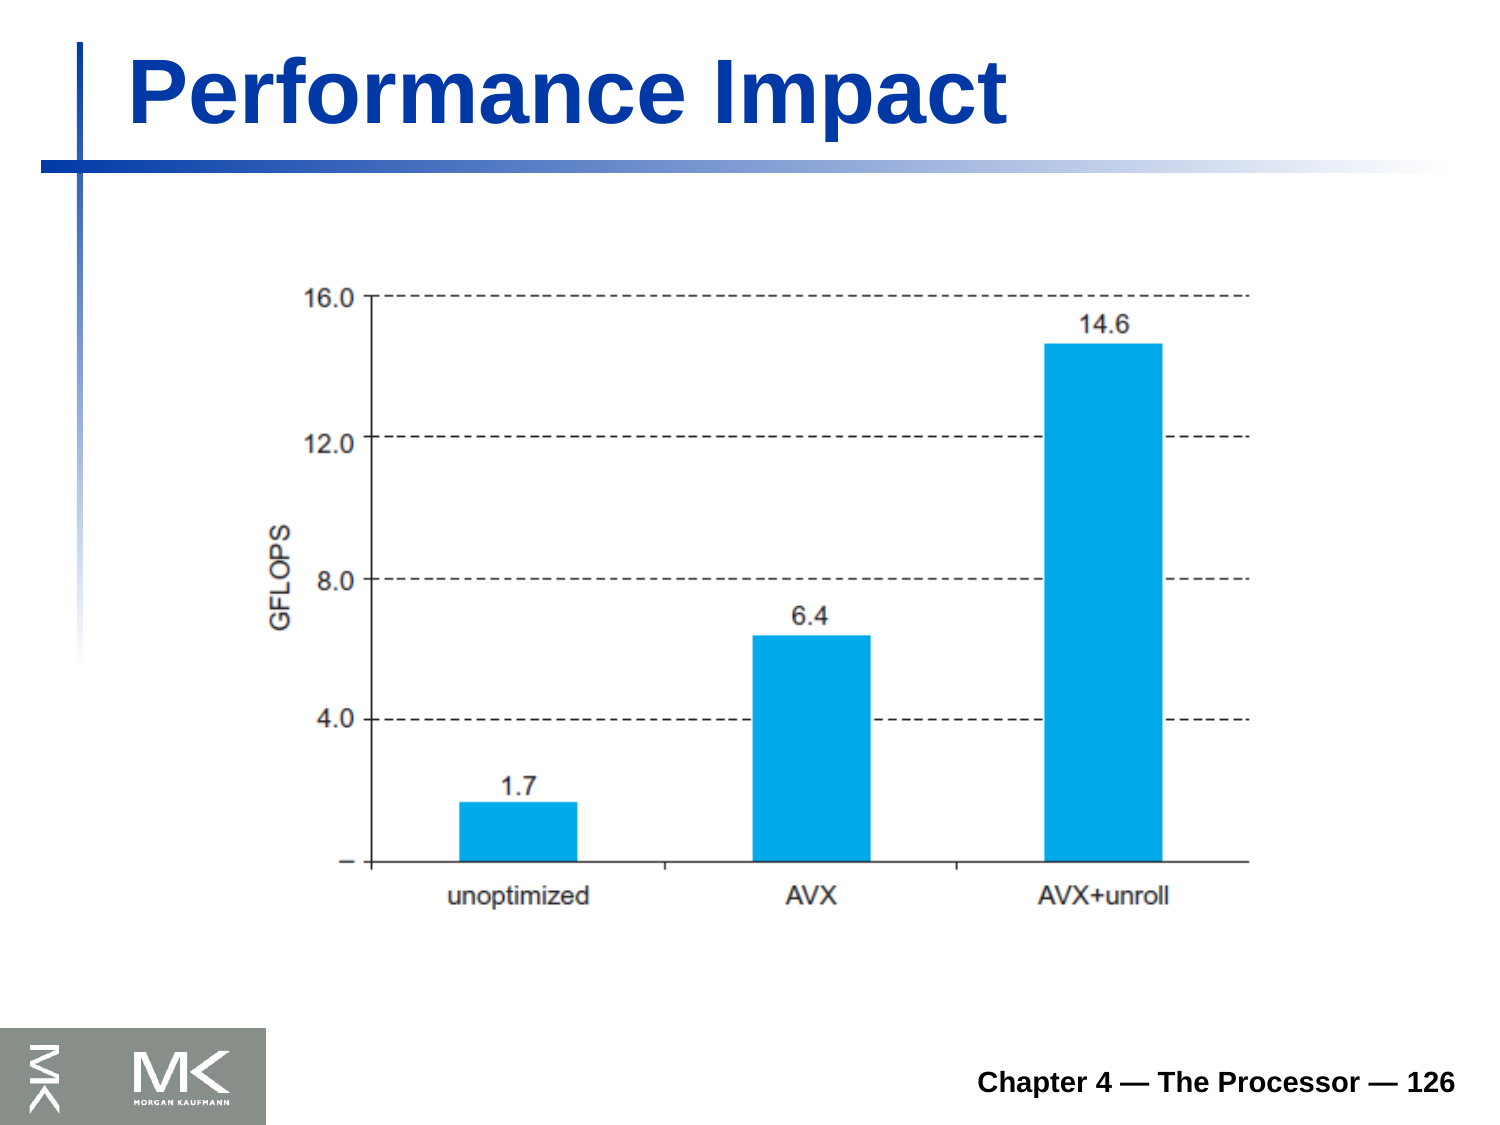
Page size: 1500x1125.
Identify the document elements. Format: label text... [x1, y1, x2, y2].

footer Chapter 4 — The Processor — 126 [277, 1046, 1471, 1106]
title Performance Impact [112, 23, 1468, 149]
picture [0, 1028, 266, 1125]
picture [253, 271, 1260, 918]
